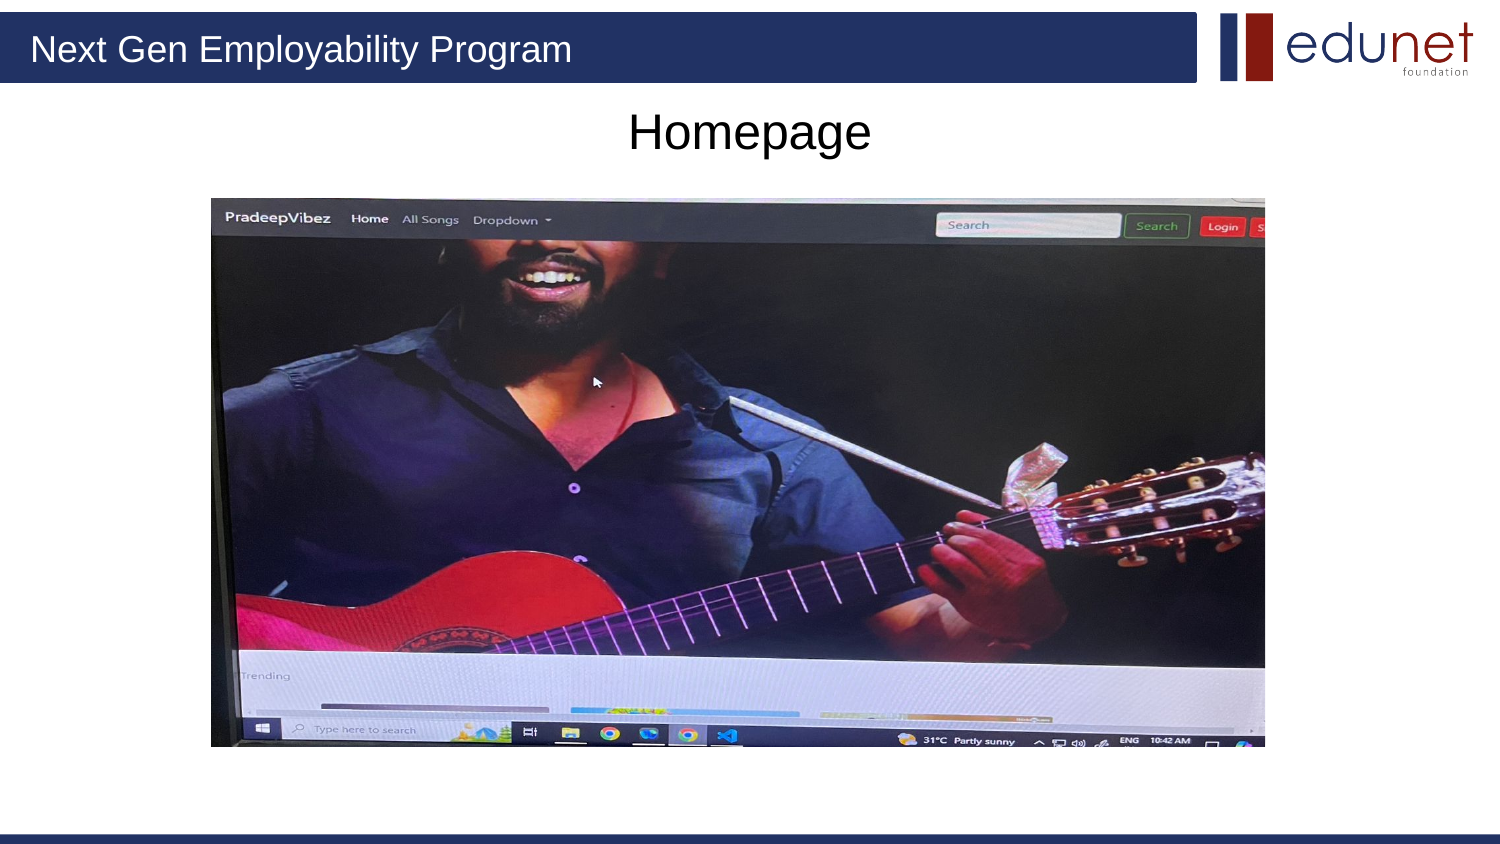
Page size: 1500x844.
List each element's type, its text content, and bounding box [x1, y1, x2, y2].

picture [1279, 14, 1482, 83]
title Homepage [25, 100, 1475, 175]
picture [210, 198, 1266, 747]
